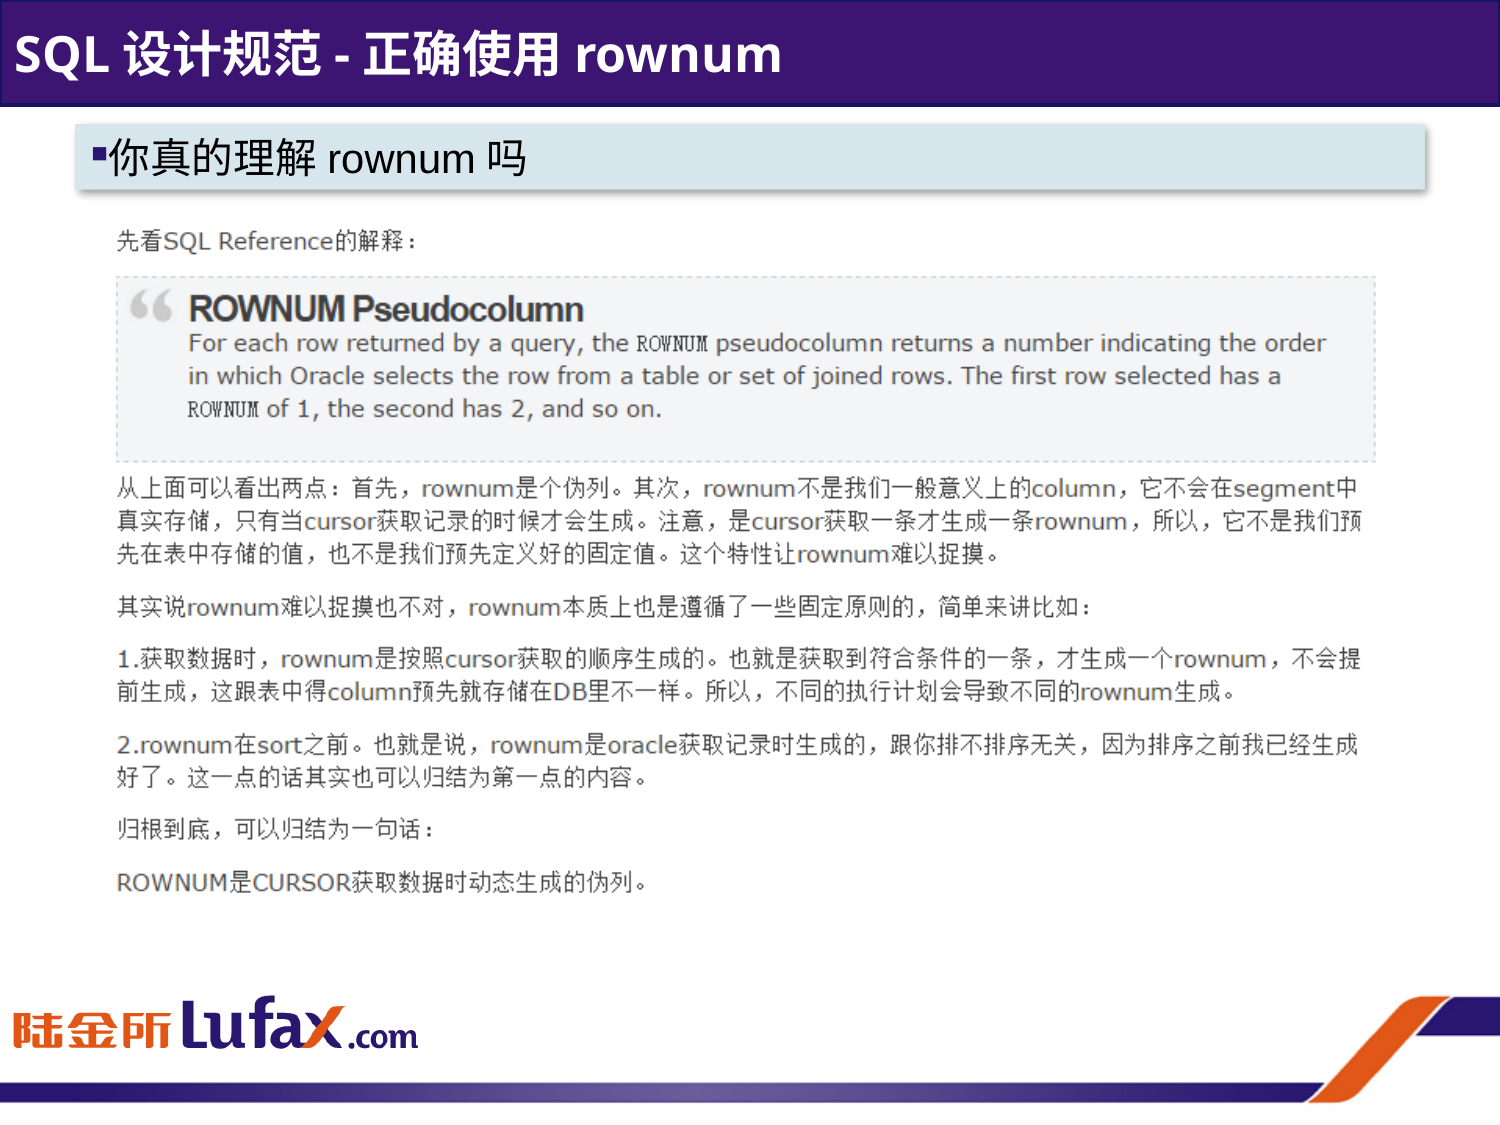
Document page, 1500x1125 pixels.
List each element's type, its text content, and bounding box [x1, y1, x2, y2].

list 你真的理解rownum吗 [74, 123, 1426, 190]
picture [0, 960, 1500, 1112]
picture [107, 217, 1393, 908]
text_box SQL设计规范-正确使用rownum [0, 0, 1500, 107]
